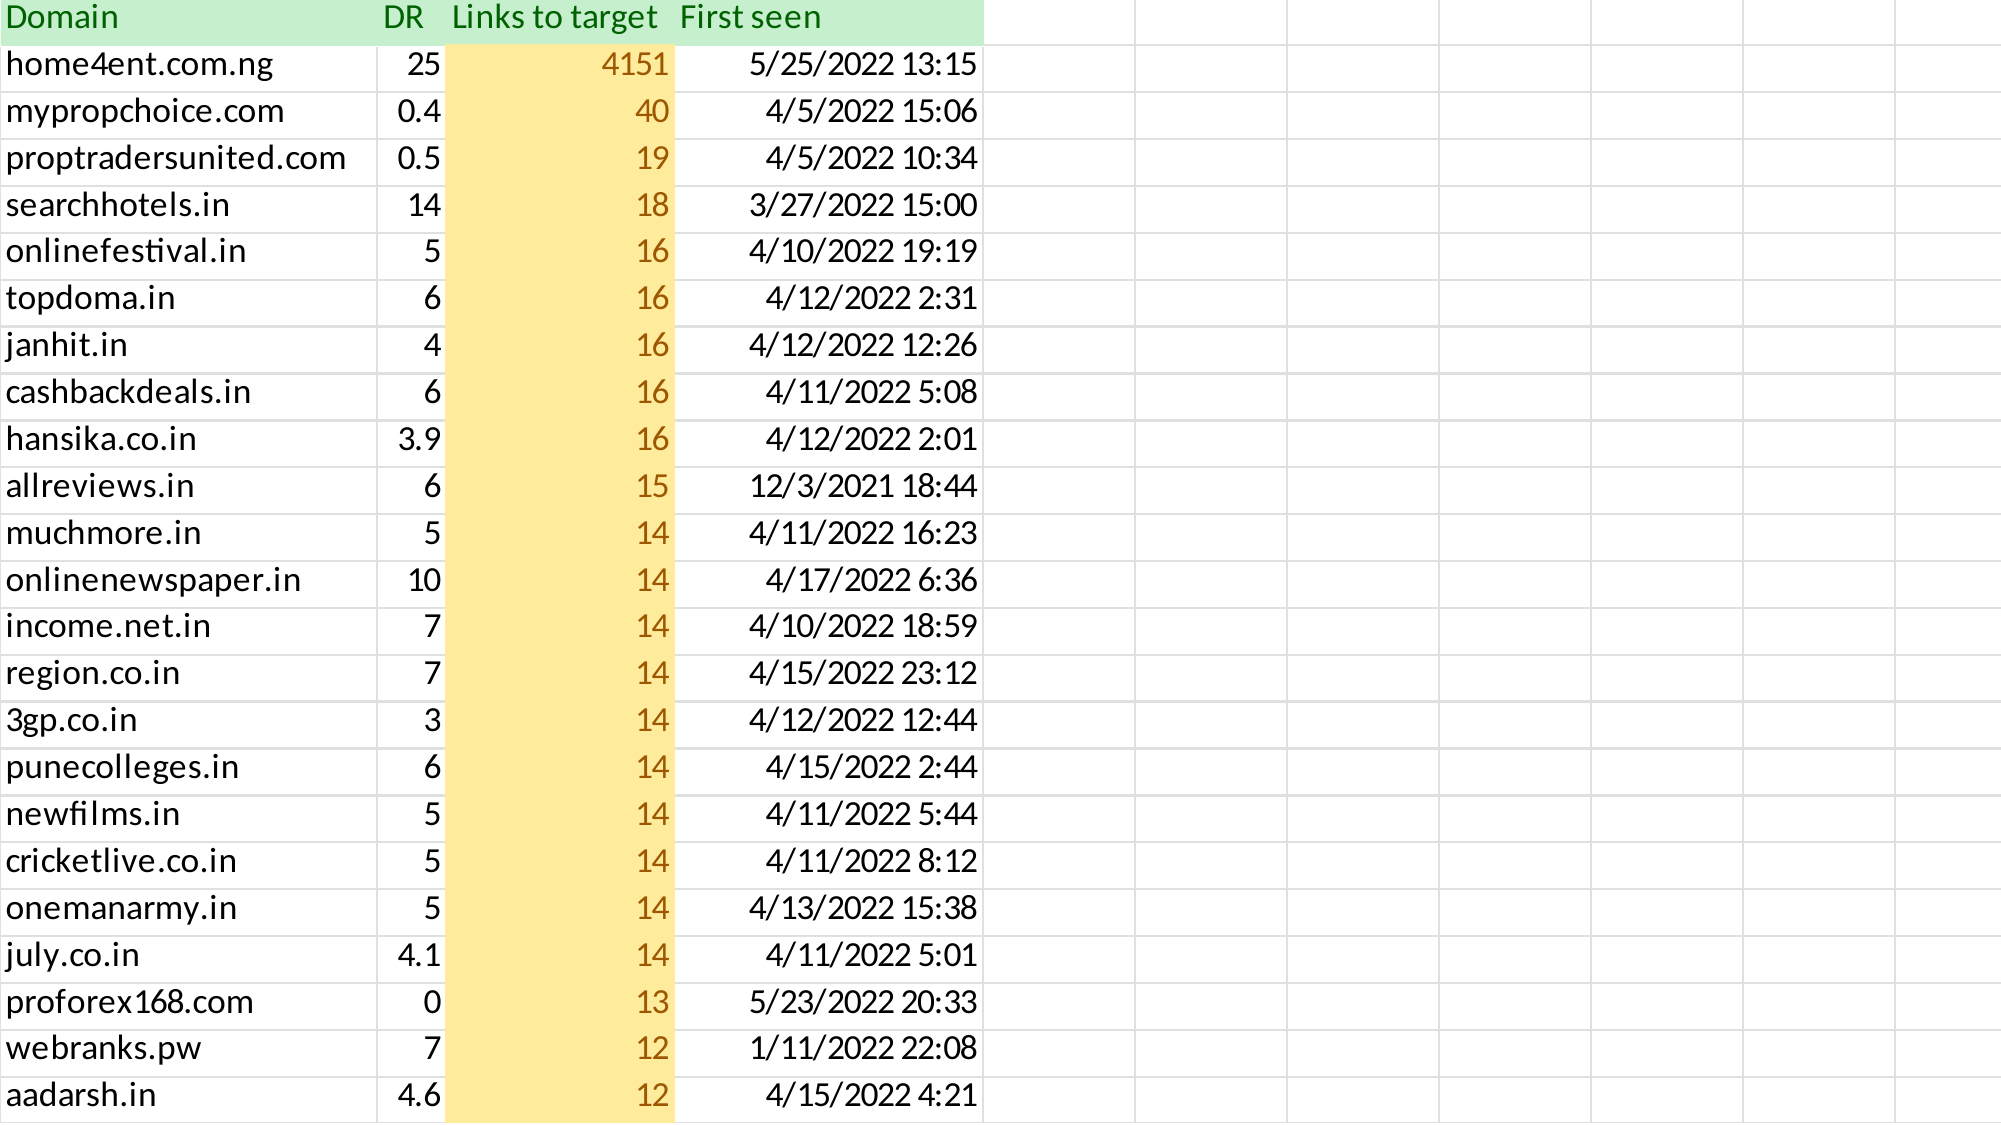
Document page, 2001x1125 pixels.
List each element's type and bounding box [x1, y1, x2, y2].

text_box [0, 0, 2000, 1125]
